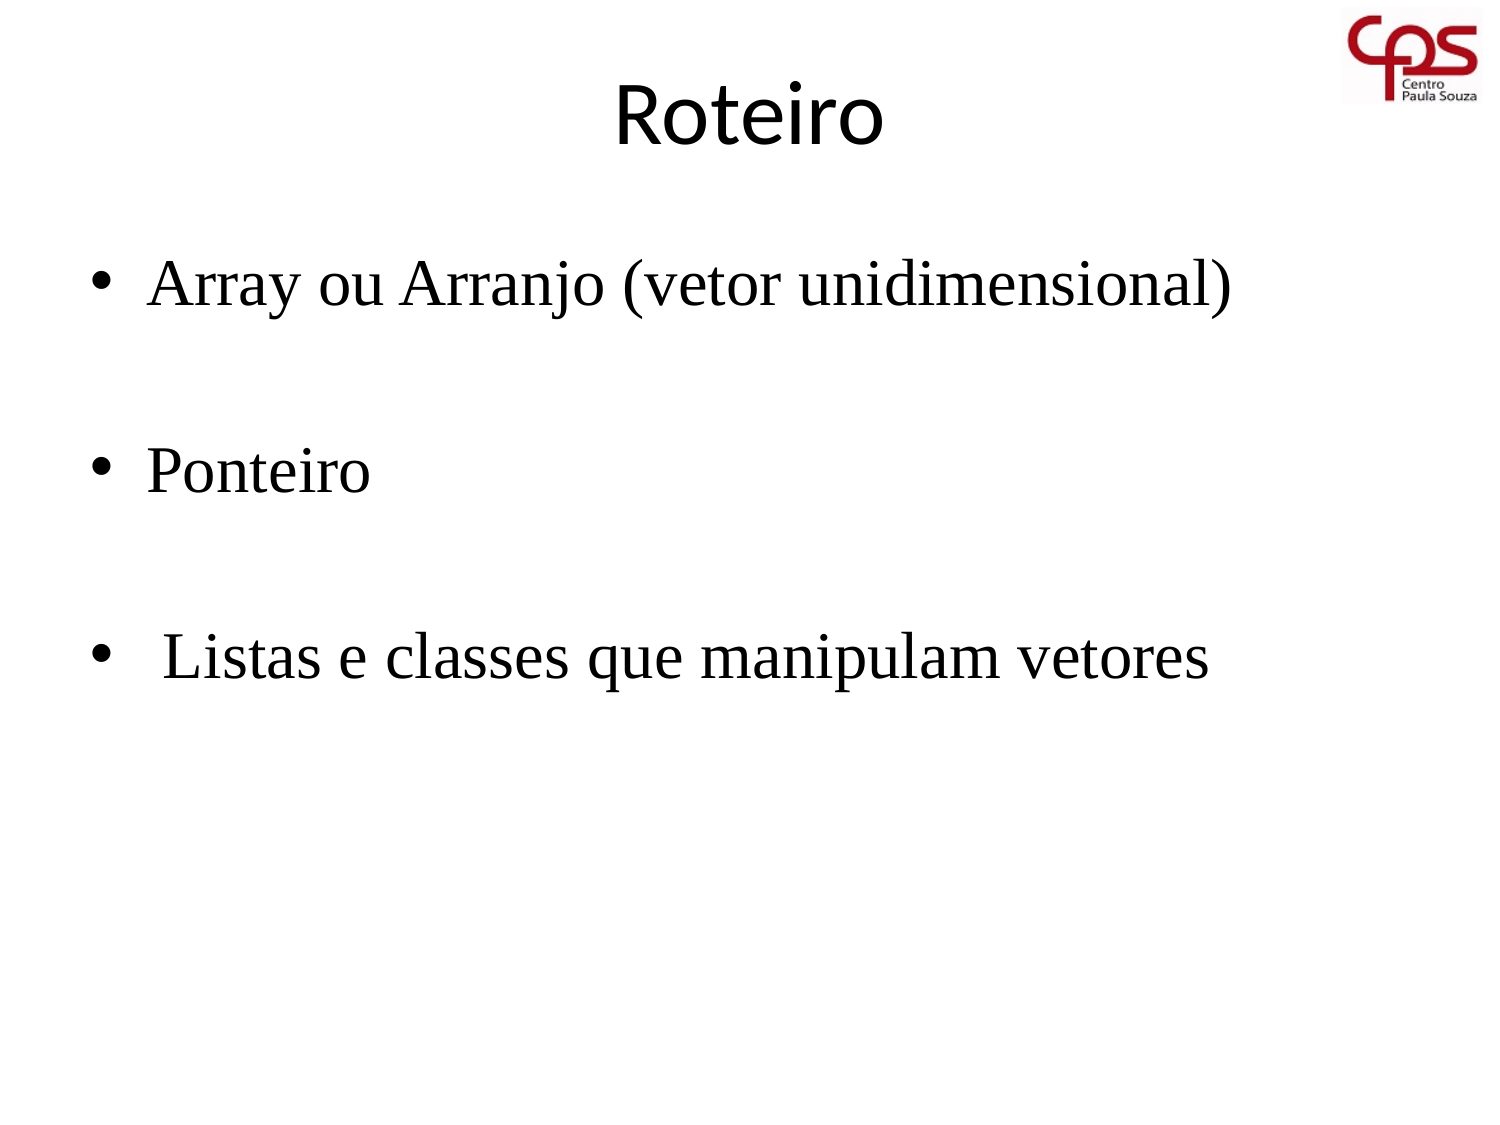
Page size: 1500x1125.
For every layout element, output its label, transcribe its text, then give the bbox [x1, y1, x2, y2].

picture [1341, 7, 1483, 104]
title Roteiro [75, 45, 1425, 233]
list Array ou Arranjo (vetor unidimensional) Ponteiro Listas e classes que manipulam vetores [75, 233, 1425, 835]
